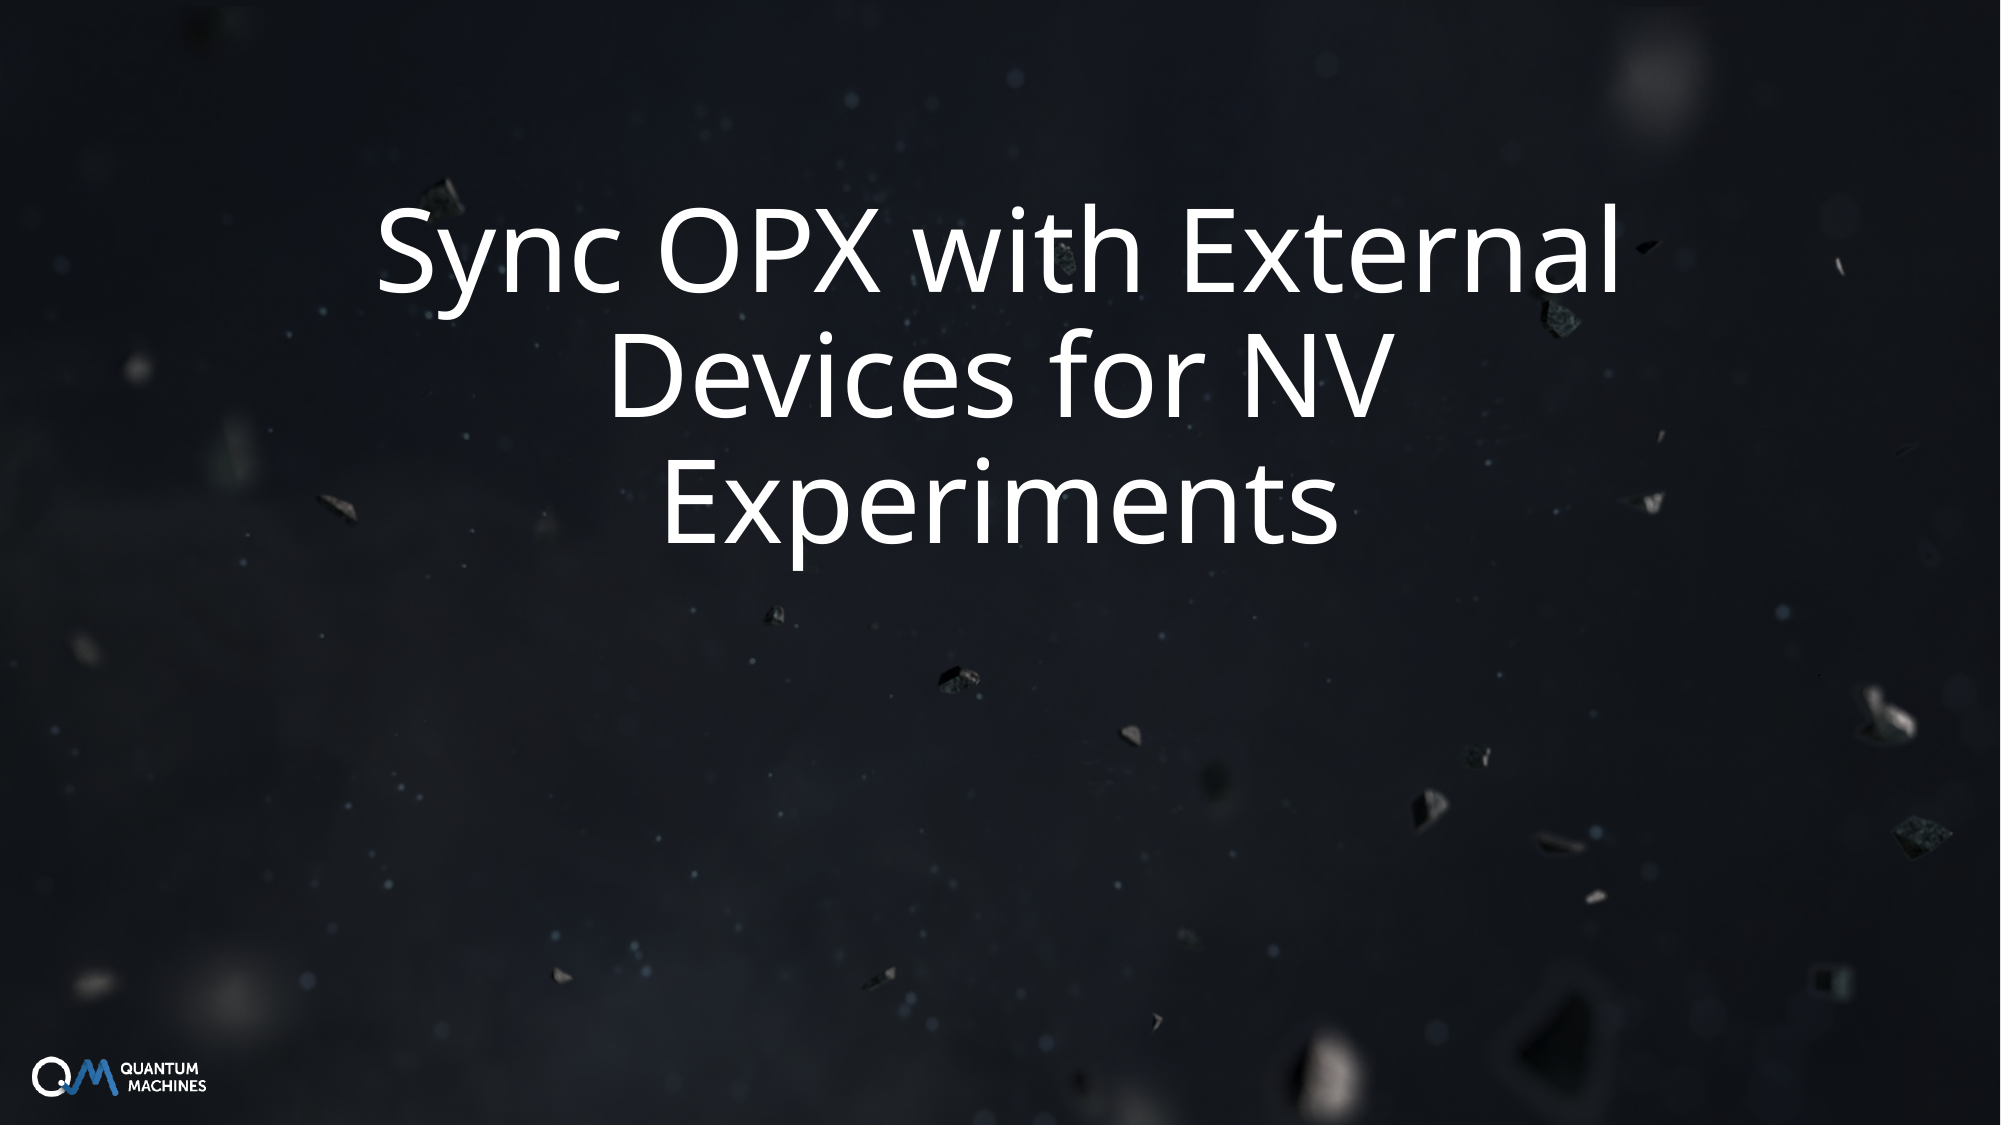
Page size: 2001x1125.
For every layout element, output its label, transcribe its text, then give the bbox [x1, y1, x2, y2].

title Sync OPX with External Devices for NV Experiments [249, 184, 1750, 576]
picture [0, 0, 2001, 1125]
